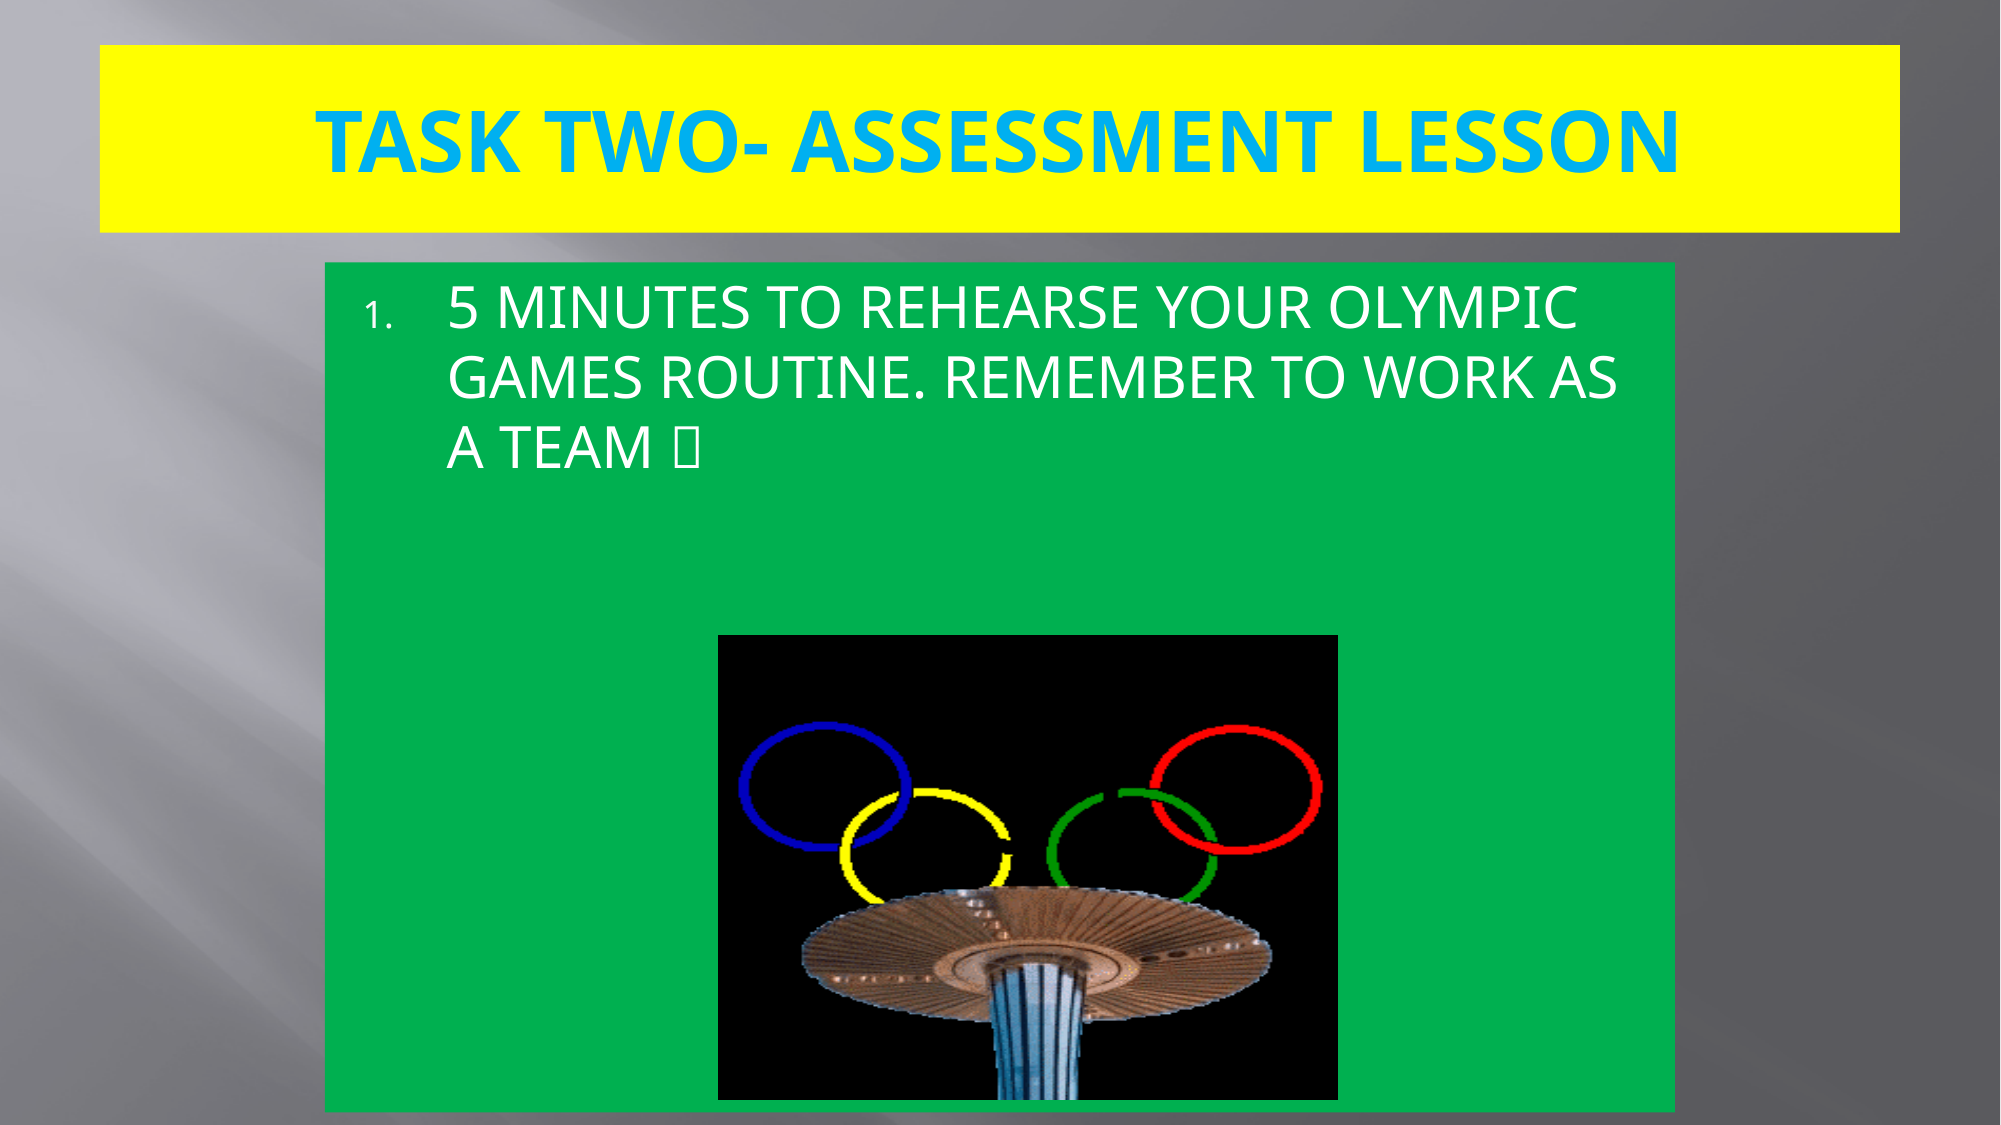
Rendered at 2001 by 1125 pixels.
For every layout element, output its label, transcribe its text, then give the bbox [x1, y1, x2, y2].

list 5 MINUTES TO REHEARSE YOUR OLYMPIC GAMES ROUTINE. REMEMBER TO WORK AS A TEAM  [324, 262, 1675, 1113]
picture [718, 635, 1338, 1101]
title TASK TWO- ASSESSMENT LESSON [99, 45, 1900, 233]
